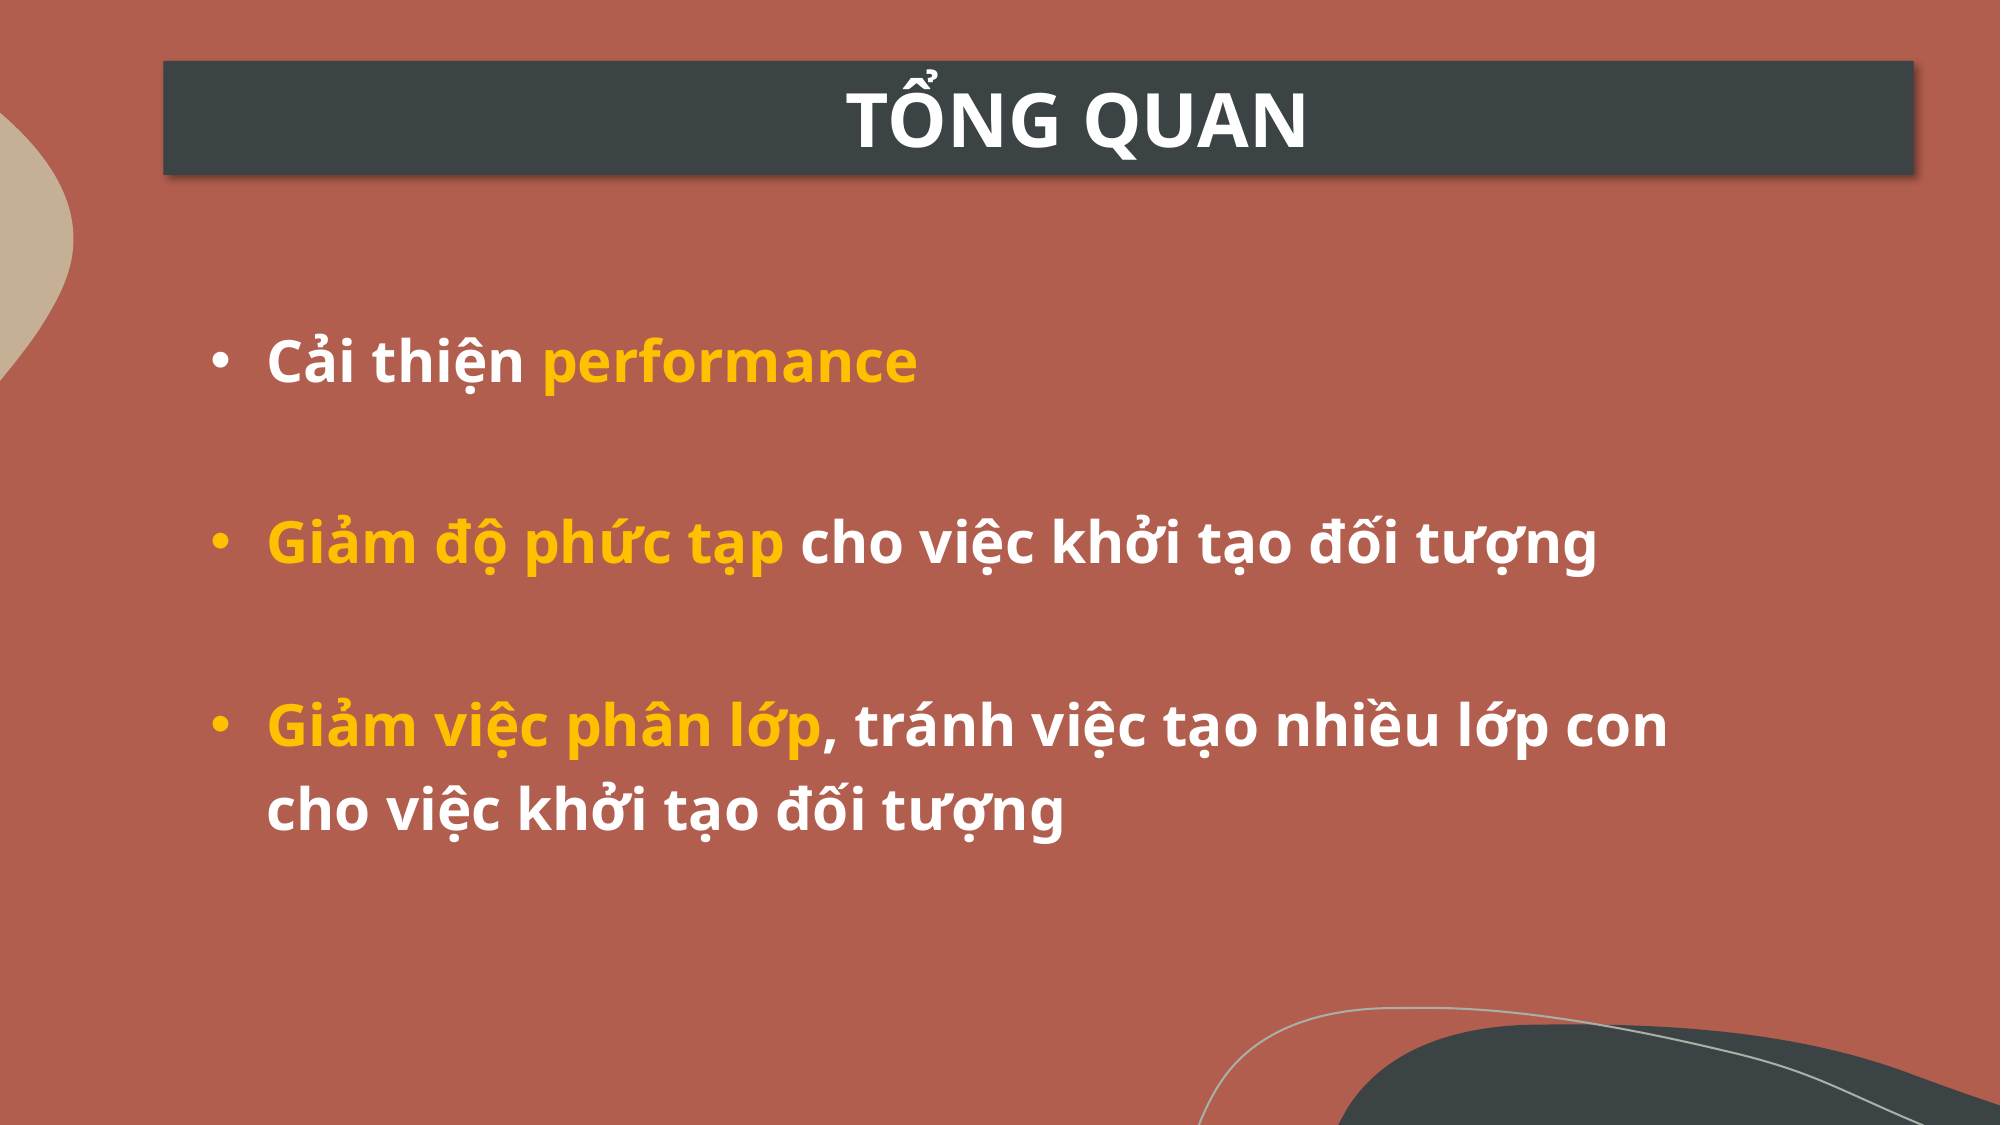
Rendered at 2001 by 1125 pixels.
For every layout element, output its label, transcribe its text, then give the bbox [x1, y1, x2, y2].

text_box Giảm độ phức tạp cho việc khởi tạo đối tượng [195, 483, 1728, 583]
text_box TỔNG QUAN [162, 60, 1915, 176]
text_box Giảm việc phân lớp, tránh việc tạo nhiều lớp con cho việc khởi tạo đối tượng [195, 667, 1728, 850]
text_box Cải thiện performance [195, 303, 1728, 402]
